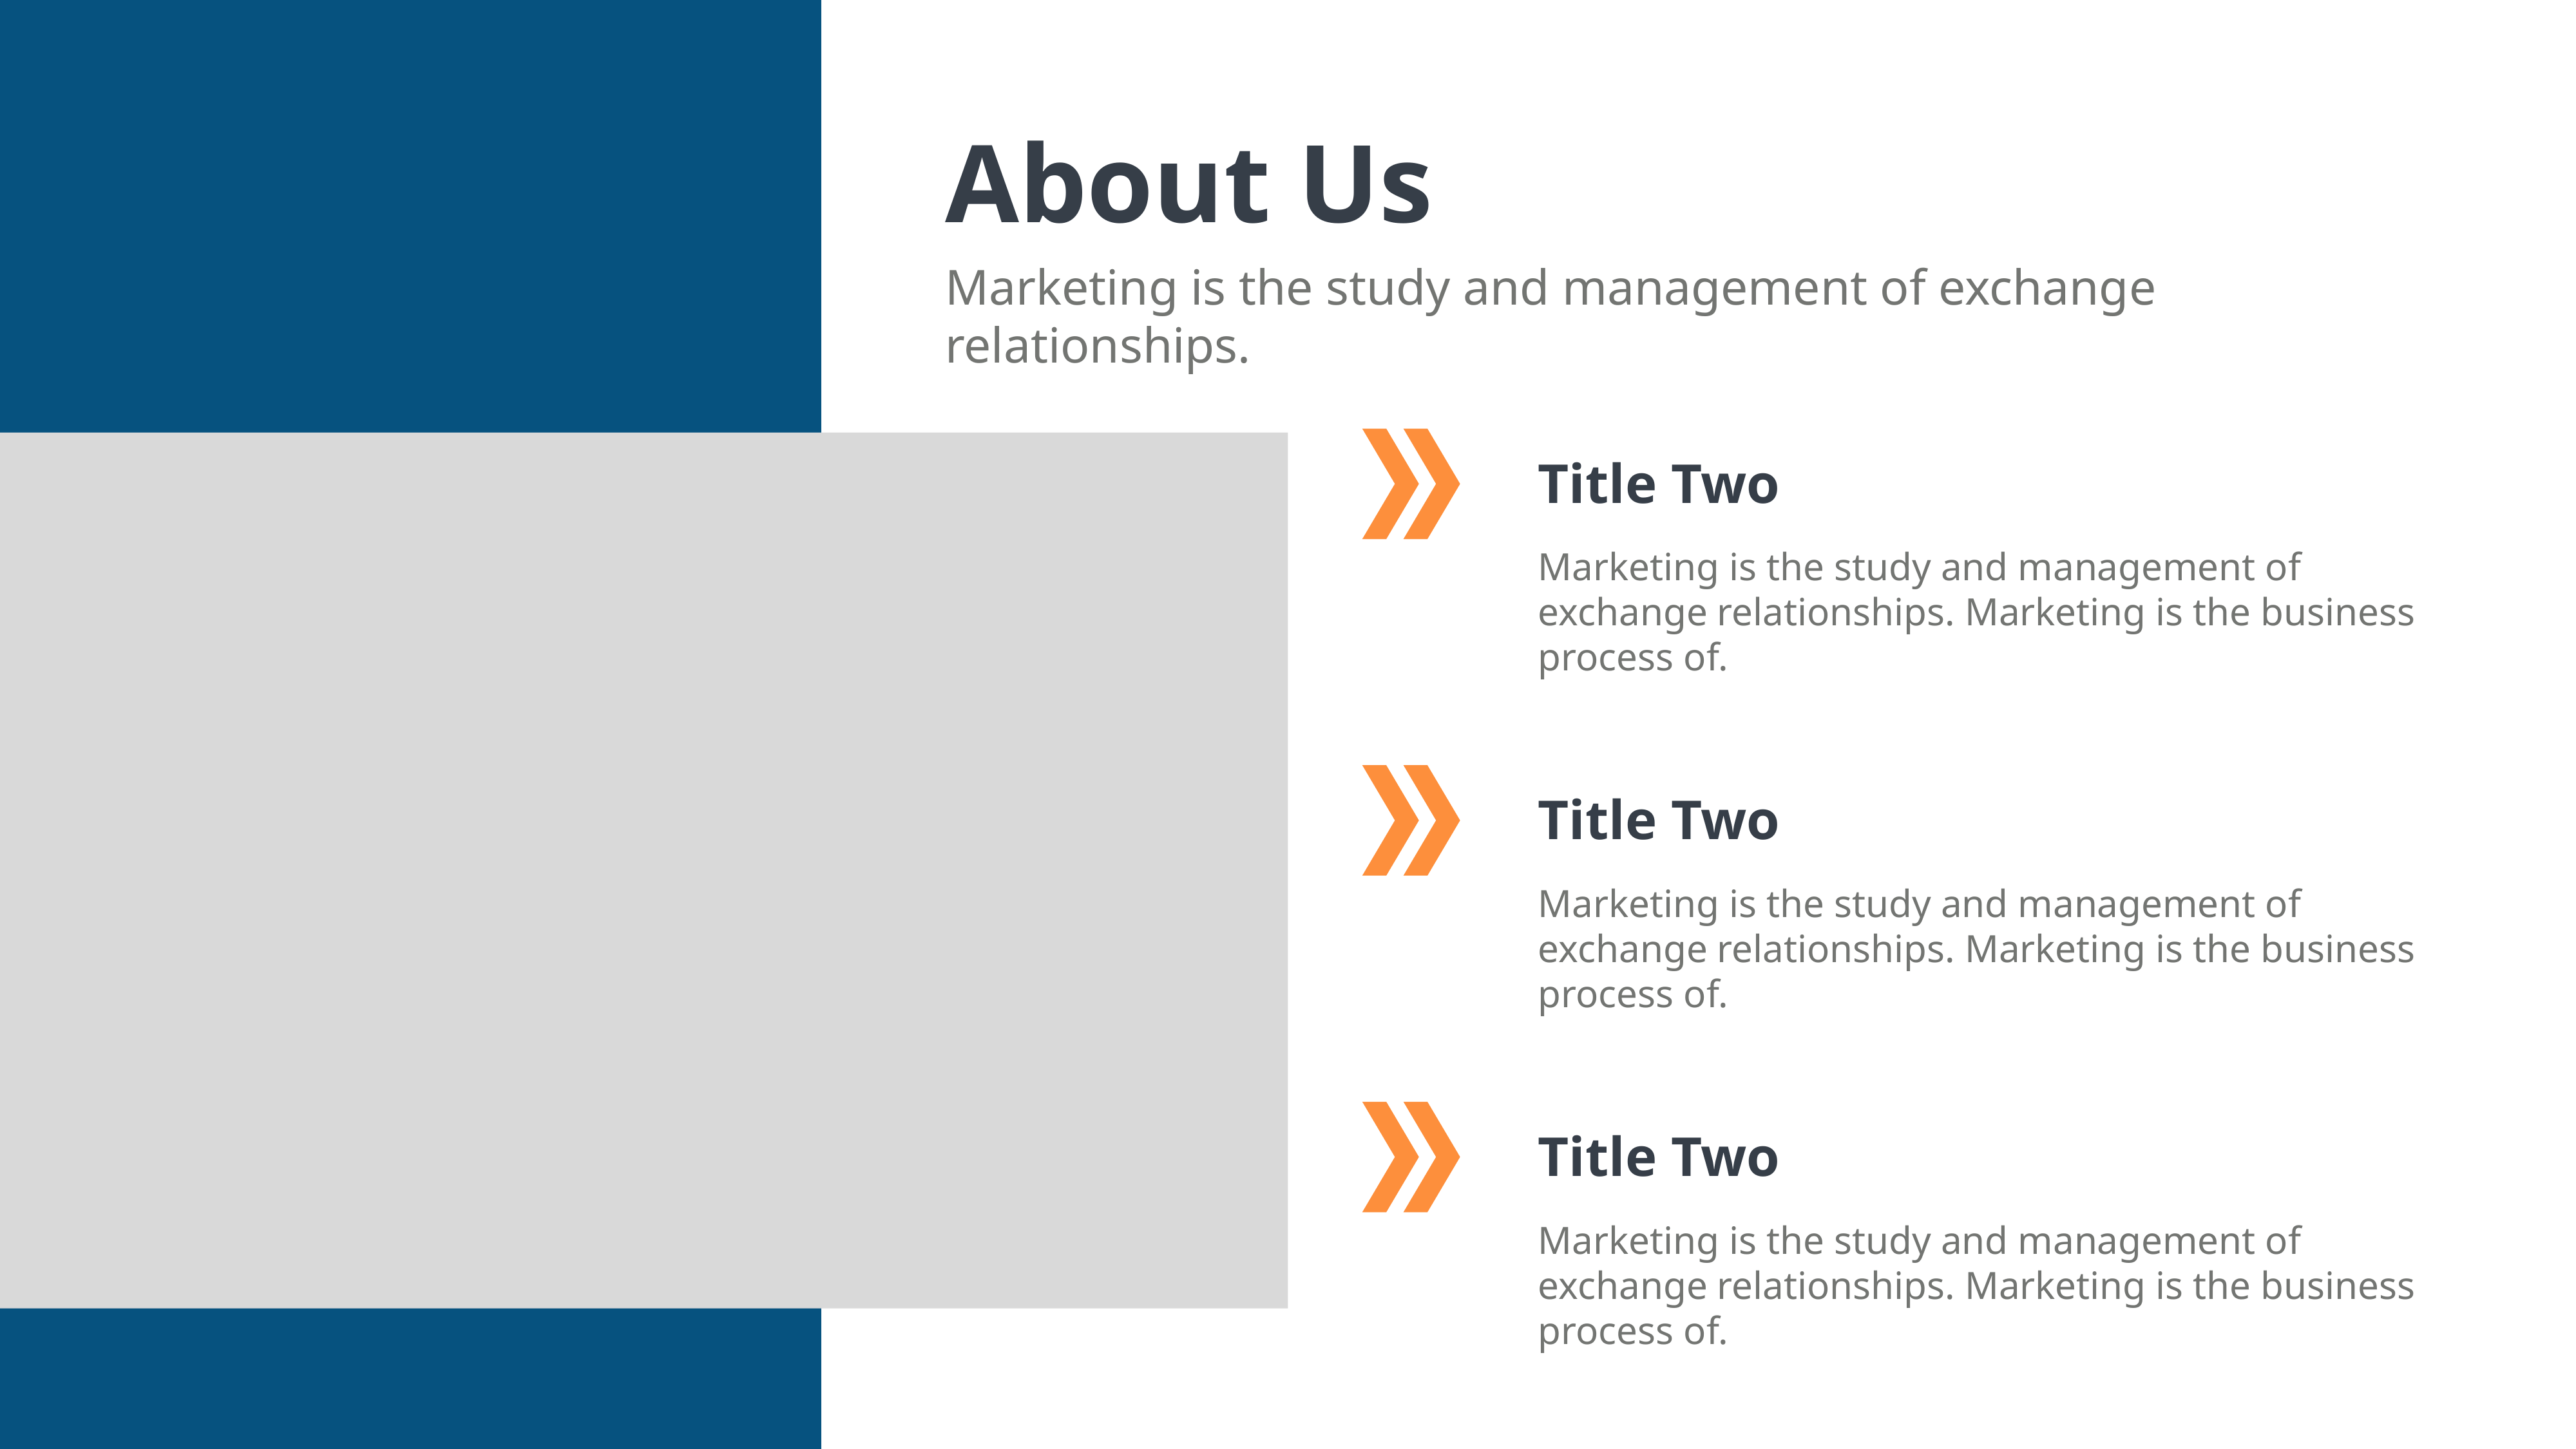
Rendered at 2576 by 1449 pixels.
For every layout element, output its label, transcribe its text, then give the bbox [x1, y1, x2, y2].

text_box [1362, 428, 2441, 639]
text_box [1362, 1101, 2441, 1312]
text_box [0, 0, 822, 432]
text_box About Us [935, 110, 1928, 249]
text_box Marketing is the study and management of exchange relationships. [935, 251, 2441, 377]
text_box [0, 1309, 822, 1449]
text_box [0, 432, 1288, 1309]
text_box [1362, 765, 2441, 976]
